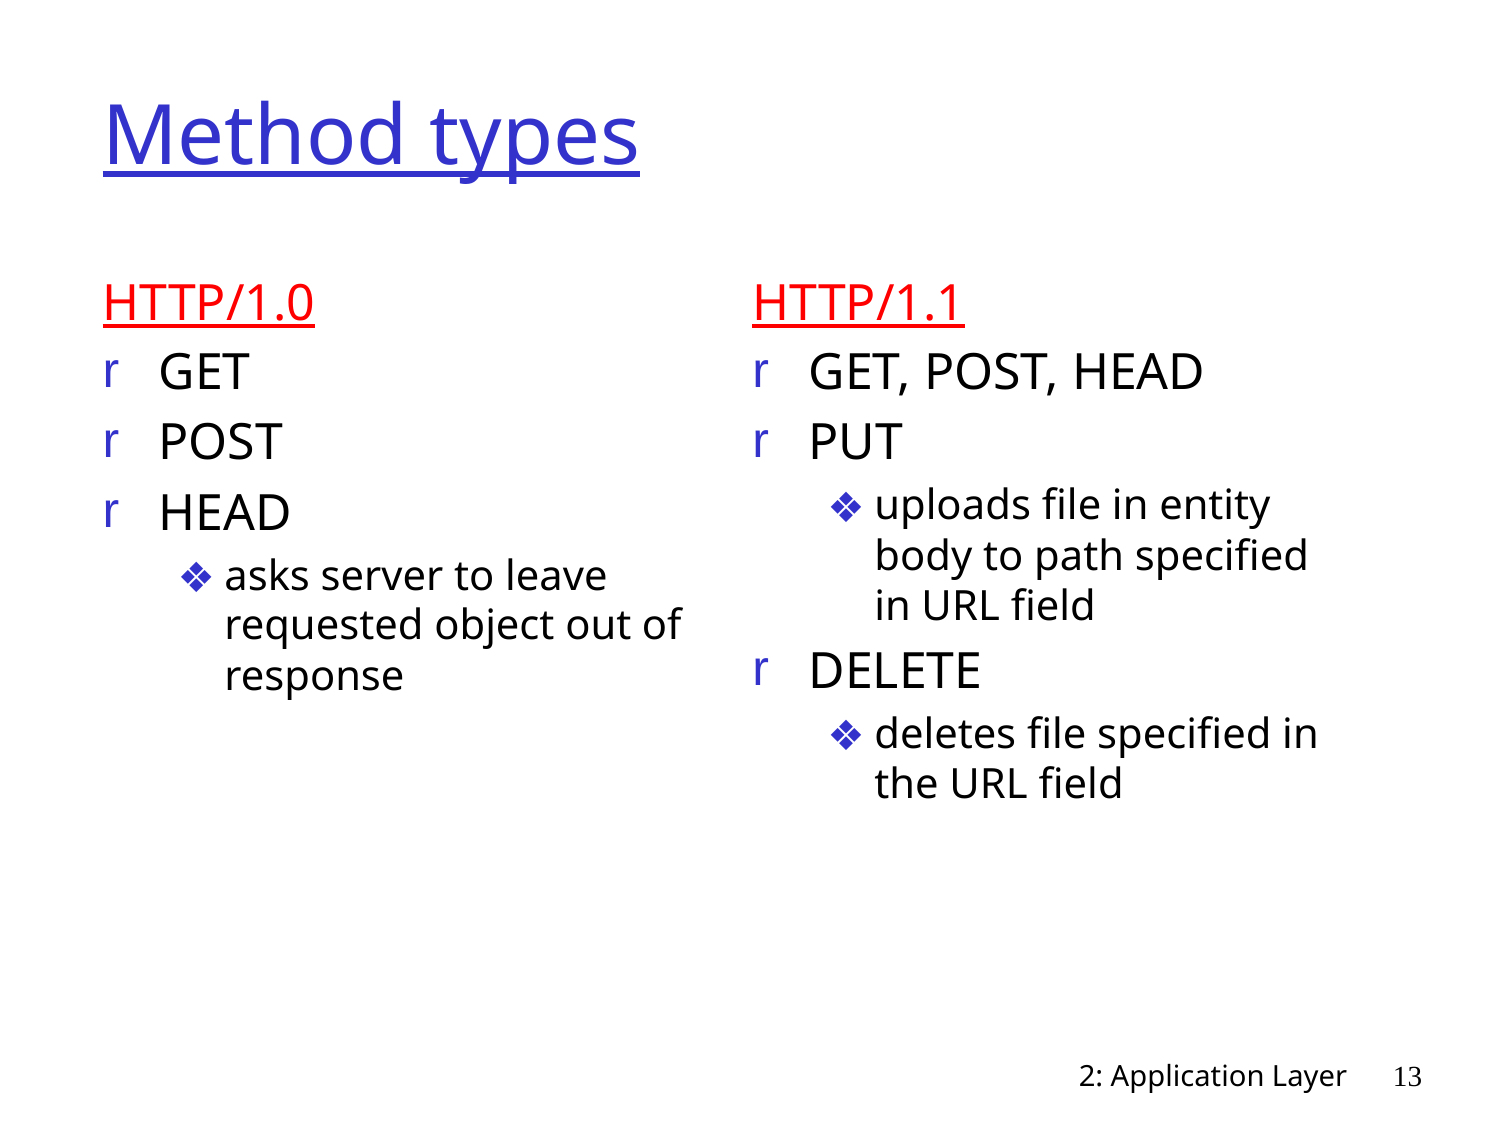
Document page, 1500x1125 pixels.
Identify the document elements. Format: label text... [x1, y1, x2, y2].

title Method types [87, 37, 1363, 225]
list HTTP/1.1 GET, POST, HEAD PUT uploads file in entity body to path specified in URL field DELETE deletes file specified in the URL field [737, 262, 1363, 1025]
text_box ‹#› [1362, 1049, 1438, 1125]
text_box 2: Application Layer [887, 1049, 1362, 1125]
list HTTP/1.0 GET POST HEAD asks server to leave requested object out of response [87, 262, 713, 1025]
